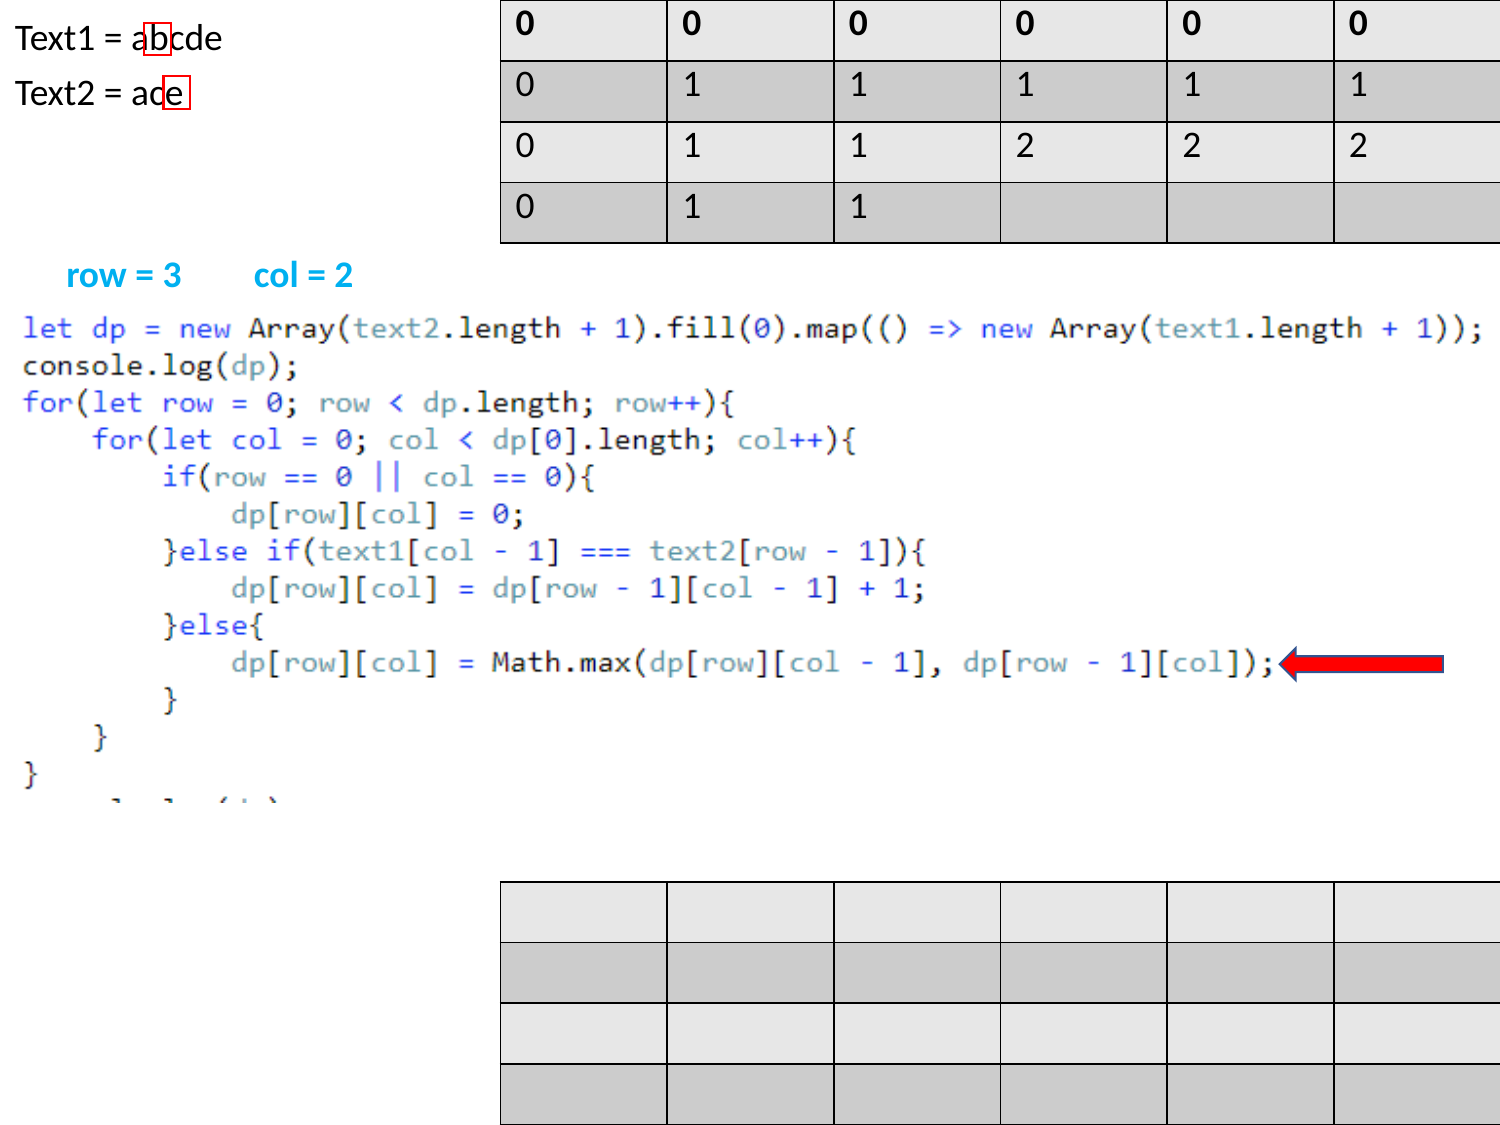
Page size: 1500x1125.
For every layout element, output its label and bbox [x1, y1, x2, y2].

table_cell [501, 123, 666, 182]
table_cell [501, 943, 666, 1002]
table_cell [1168, 62, 1333, 121]
table_cell [1001, 1065, 1166, 1124]
table_header [1335, 1, 1500, 60]
table_cell [501, 1065, 666, 1124]
table_cell [501, 1004, 666, 1063]
table_header [1168, 1, 1333, 60]
table_header [668, 883, 833, 942]
table_header [501, 1, 666, 60]
table_cell [1168, 943, 1333, 1002]
table_cell [1168, 123, 1333, 182]
table_cell [501, 183, 666, 242]
table_cell [1001, 183, 1166, 242]
picture [11, 303, 1489, 803]
text_box [0, 5, 240, 121]
table_cell [1001, 943, 1166, 1002]
table_cell [668, 62, 833, 121]
table_cell [1335, 183, 1500, 242]
table_cell [668, 1065, 833, 1124]
table_cell [668, 1004, 833, 1063]
table_header [1001, 883, 1166, 942]
text_box [239, 242, 414, 303]
table_header [1335, 883, 1500, 942]
table_cell [1335, 1004, 1500, 1063]
table_cell [1168, 1065, 1333, 1124]
table_cell [1001, 1004, 1166, 1063]
table_header [835, 1, 1000, 60]
table_cell [1335, 62, 1500, 121]
table_cell [835, 943, 1000, 1002]
table_cell [1001, 123, 1166, 182]
table_cell [668, 943, 833, 1002]
table_cell [1168, 1004, 1333, 1063]
table_header [501, 883, 666, 942]
table_cell [835, 183, 1000, 242]
table_cell [1001, 62, 1166, 121]
table_cell [835, 1065, 1000, 1124]
table_cell [1335, 943, 1500, 1002]
table_cell [1335, 123, 1500, 182]
table_cell [835, 123, 1000, 182]
table_header [835, 883, 1000, 942]
table_cell [501, 62, 666, 121]
table_header [1168, 883, 1333, 942]
table_cell [835, 62, 1000, 121]
table_cell [668, 123, 833, 182]
table_cell [668, 183, 833, 242]
text_box [51, 242, 226, 303]
table_header [1001, 1, 1166, 60]
table_cell [835, 1004, 1000, 1063]
table_cell [1335, 1065, 1500, 1124]
table_cell [1168, 183, 1333, 242]
table_header [668, 1, 833, 60]
